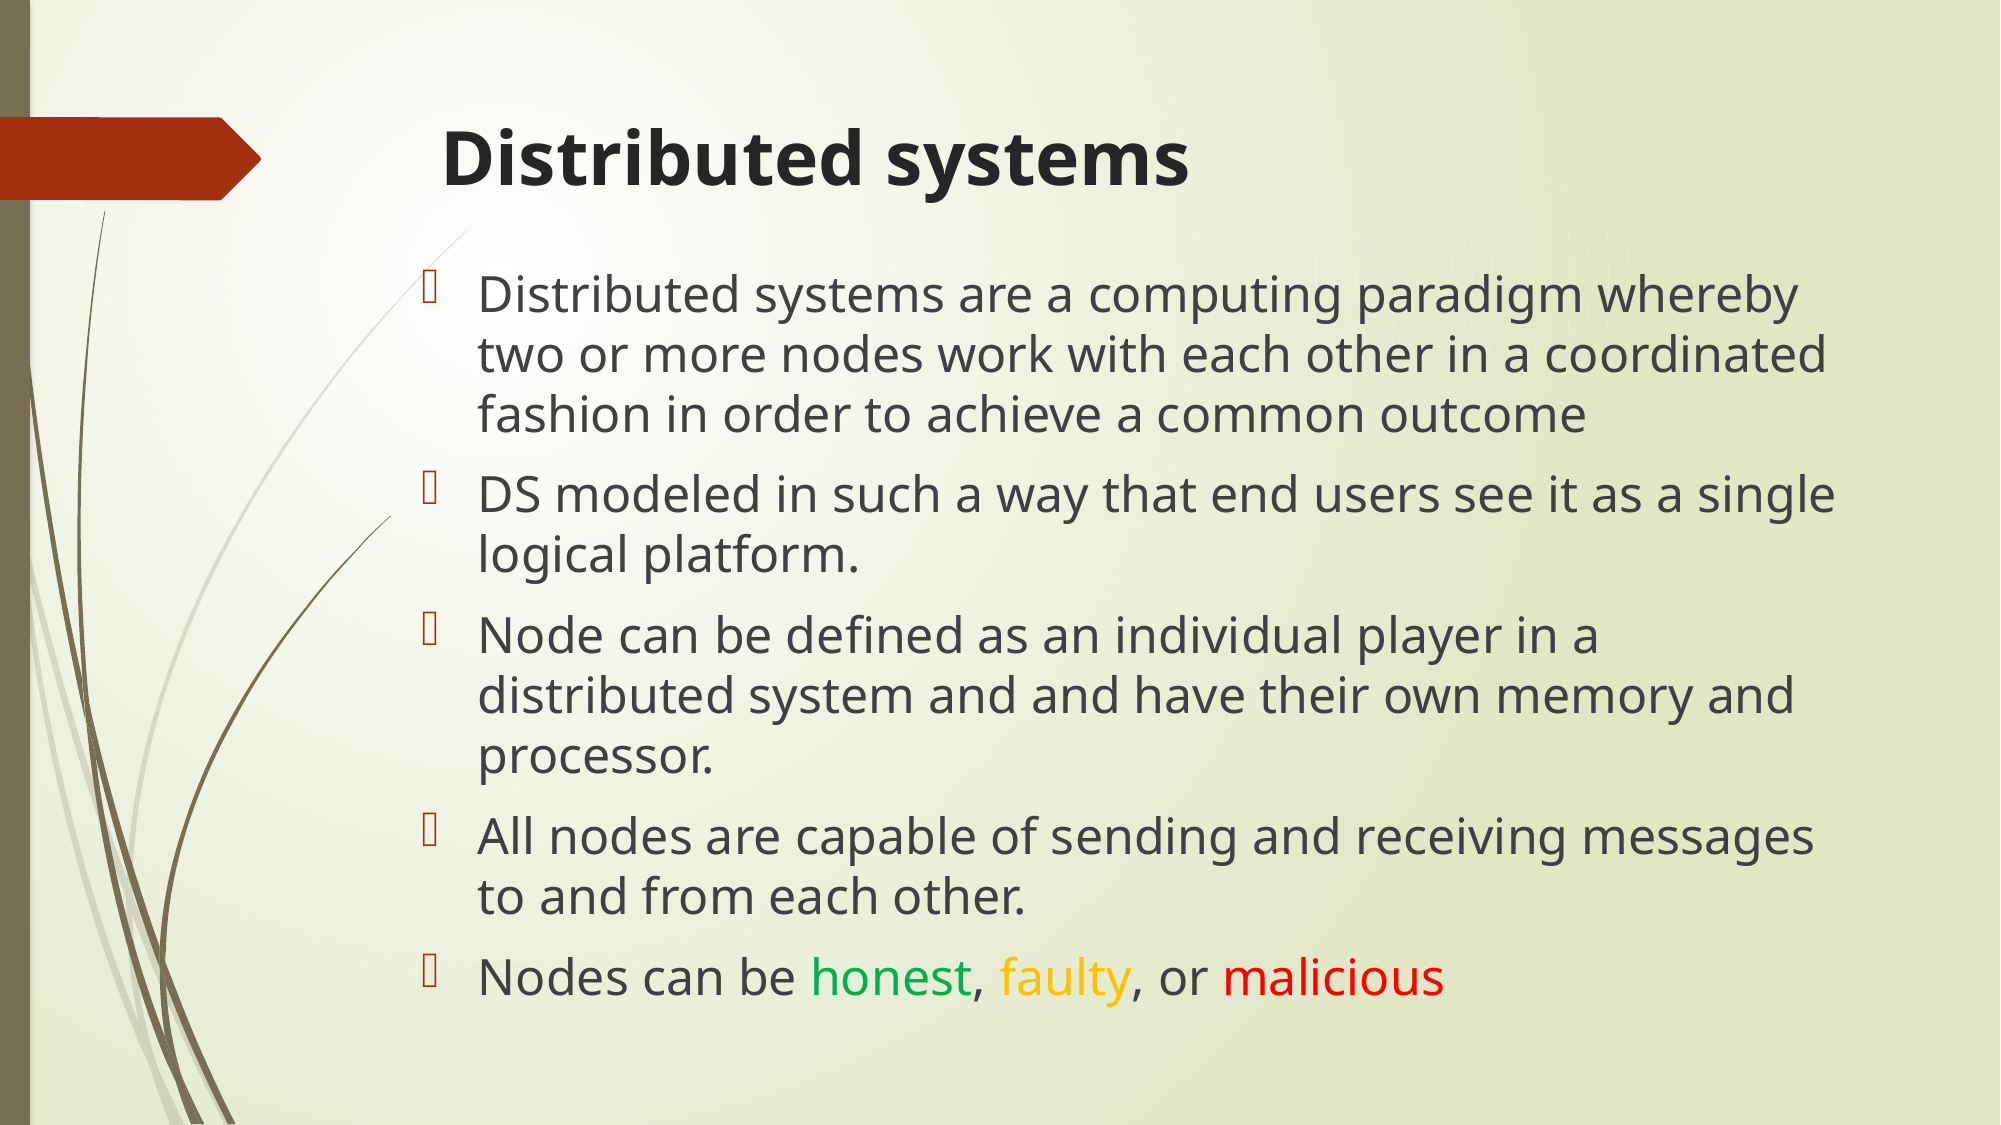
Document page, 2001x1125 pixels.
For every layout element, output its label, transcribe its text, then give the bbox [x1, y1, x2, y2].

list Distributed systems are a computing paradigm whereby two or more nodes work with each other in a coordinated fashion in order to achieve a common outcome DS modeled in such a way that end users see it as a single logical platform. Node can be defined as an individual player in a distributed system and and have their own memory and processor. All nodes are capable of sending and receiving messages to and from each other. Nodes can be honest, faulty, or malicious [406, 254, 1869, 875]
title Distributed systems [425, 102, 1888, 313]
